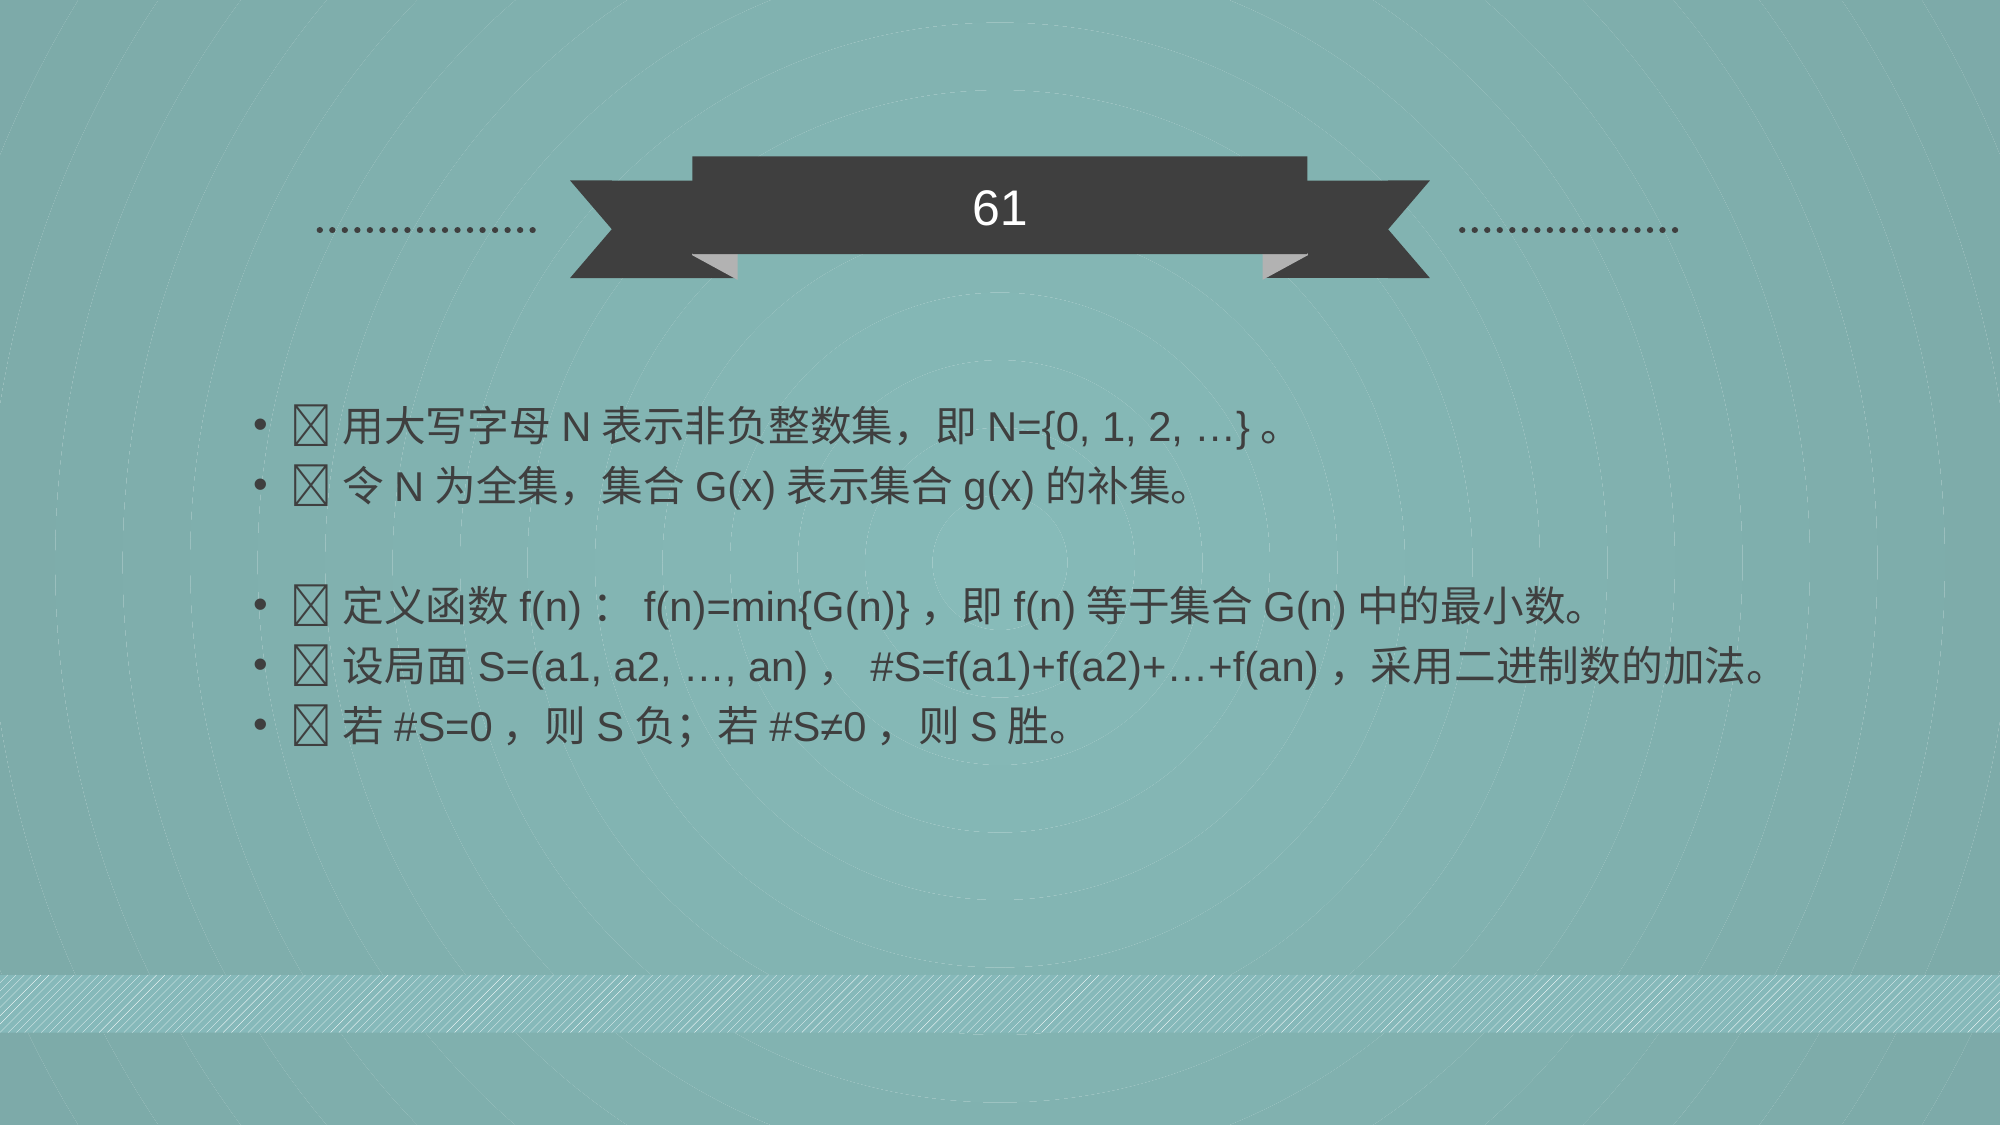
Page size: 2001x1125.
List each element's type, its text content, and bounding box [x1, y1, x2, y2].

text_box [1262, 254, 1309, 280]
text_box [0, 974, 2000, 1034]
text_box [1267, 179, 1433, 280]
text_box [691, 255, 738, 280]
text_box 用大写字母N表示非负整数集，即N={0, 1, 2, …}。 令N为全集，集合G(x)表示集合g(x)的补集。 定义函数f(n)：f(n)=min{G(n)}，即f(n)等于集合G(n)中的最小数。 设局面S=(a1, a2, …, an)，#S=f(a1)+f(a2)+…+f(an)，采用二进制数的加法。 若#S=0，则S负；若#S≠0，则S胜。 [238, 382, 1762, 977]
text_box 61 [691, 155, 1308, 255]
text_box [567, 179, 734, 280]
